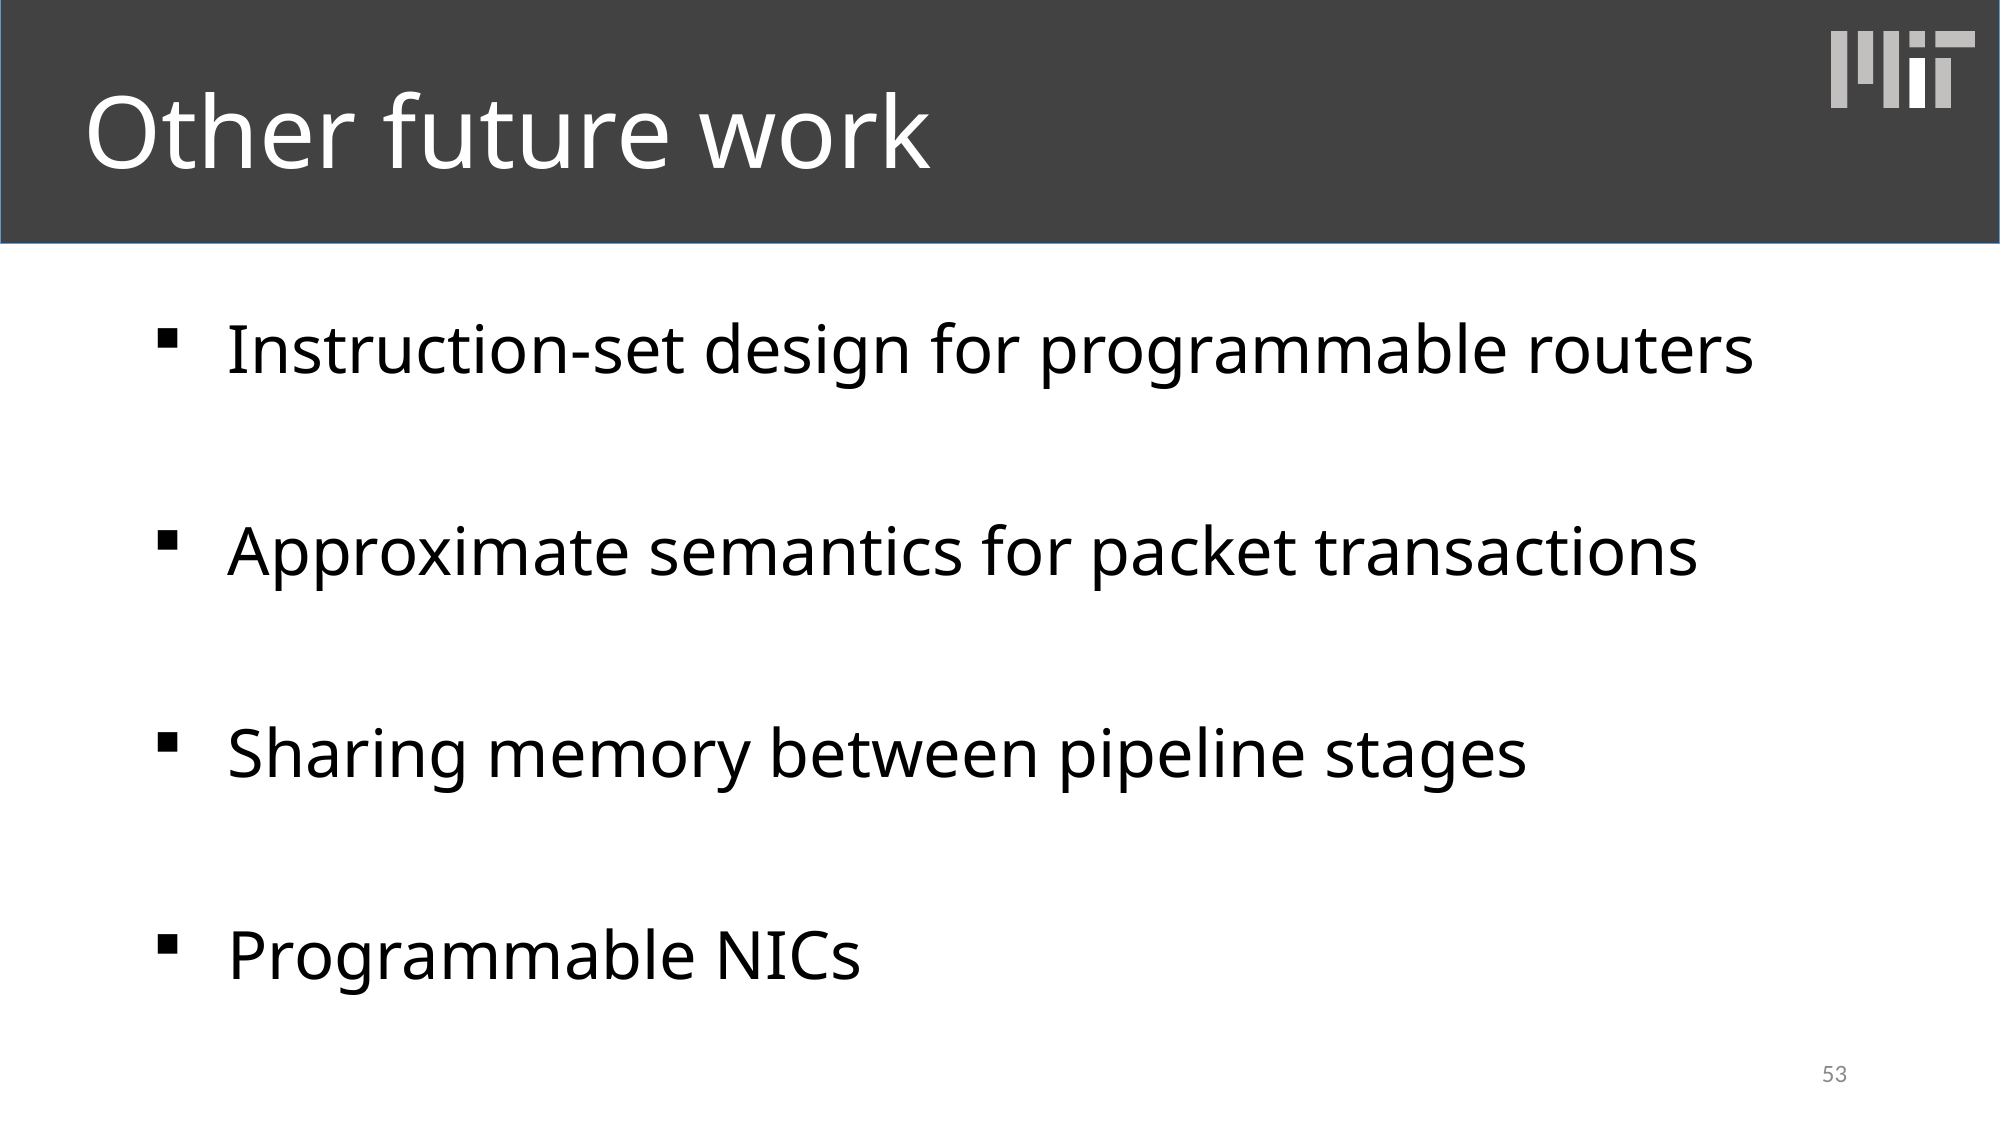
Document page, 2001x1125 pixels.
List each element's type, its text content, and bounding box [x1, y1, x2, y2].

list Instruction-set design for programmable routers Approximate semantics for packet transactions Sharing memory between pipeline stages Programmable NICs [137, 299, 1863, 1014]
slide_number 53 [1412, 1042, 1863, 1103]
title Other future work [68, 20, 1794, 238]
picture [1831, 31, 1975, 108]
